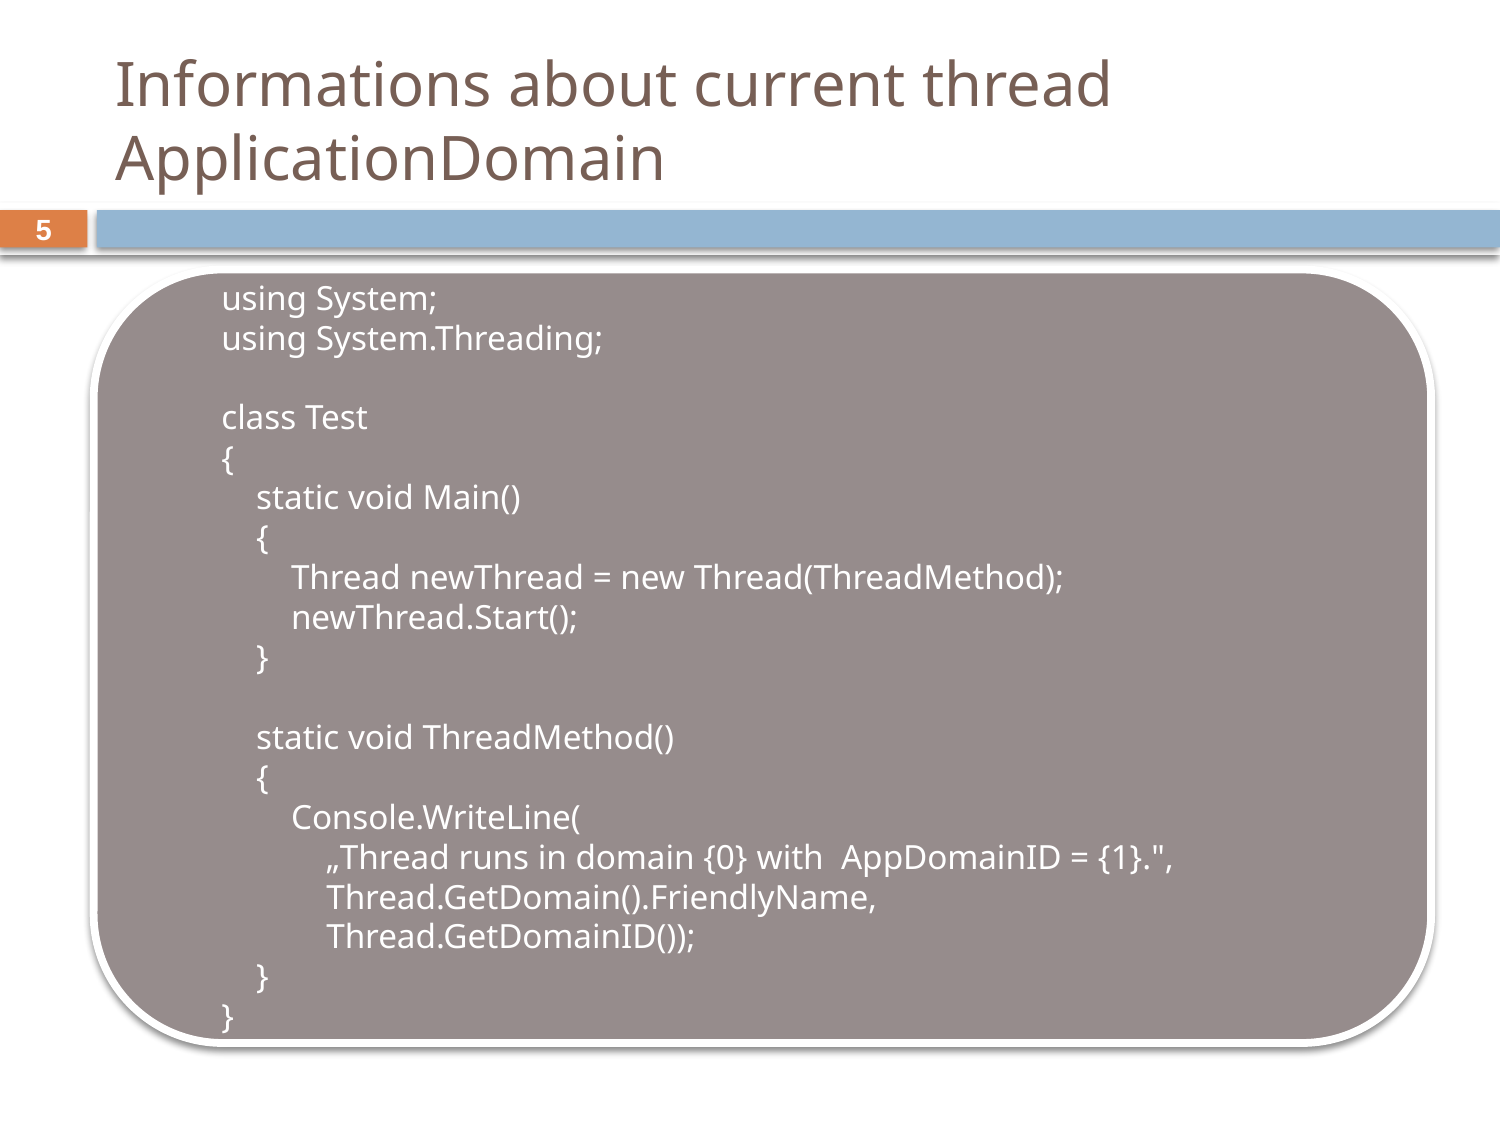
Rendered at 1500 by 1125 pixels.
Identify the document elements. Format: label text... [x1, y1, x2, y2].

slide_number 5 [0, 208, 88, 249]
text_box using System; using System.Threading; class Test { static void Main() { Thread newThread = new Thread(ThreadMethod); newThread.Start(); } static void ThreadMethod() { Console.WriteLine( „Thread runs in domain {0} with AppDomainID = {1}.", Thread.GetDomain().FriendlyName, Thread.GetDomainID()); } } [89, 265, 1436, 1047]
title Informations about current thread ApplicationDomain [100, 37, 1438, 200]
